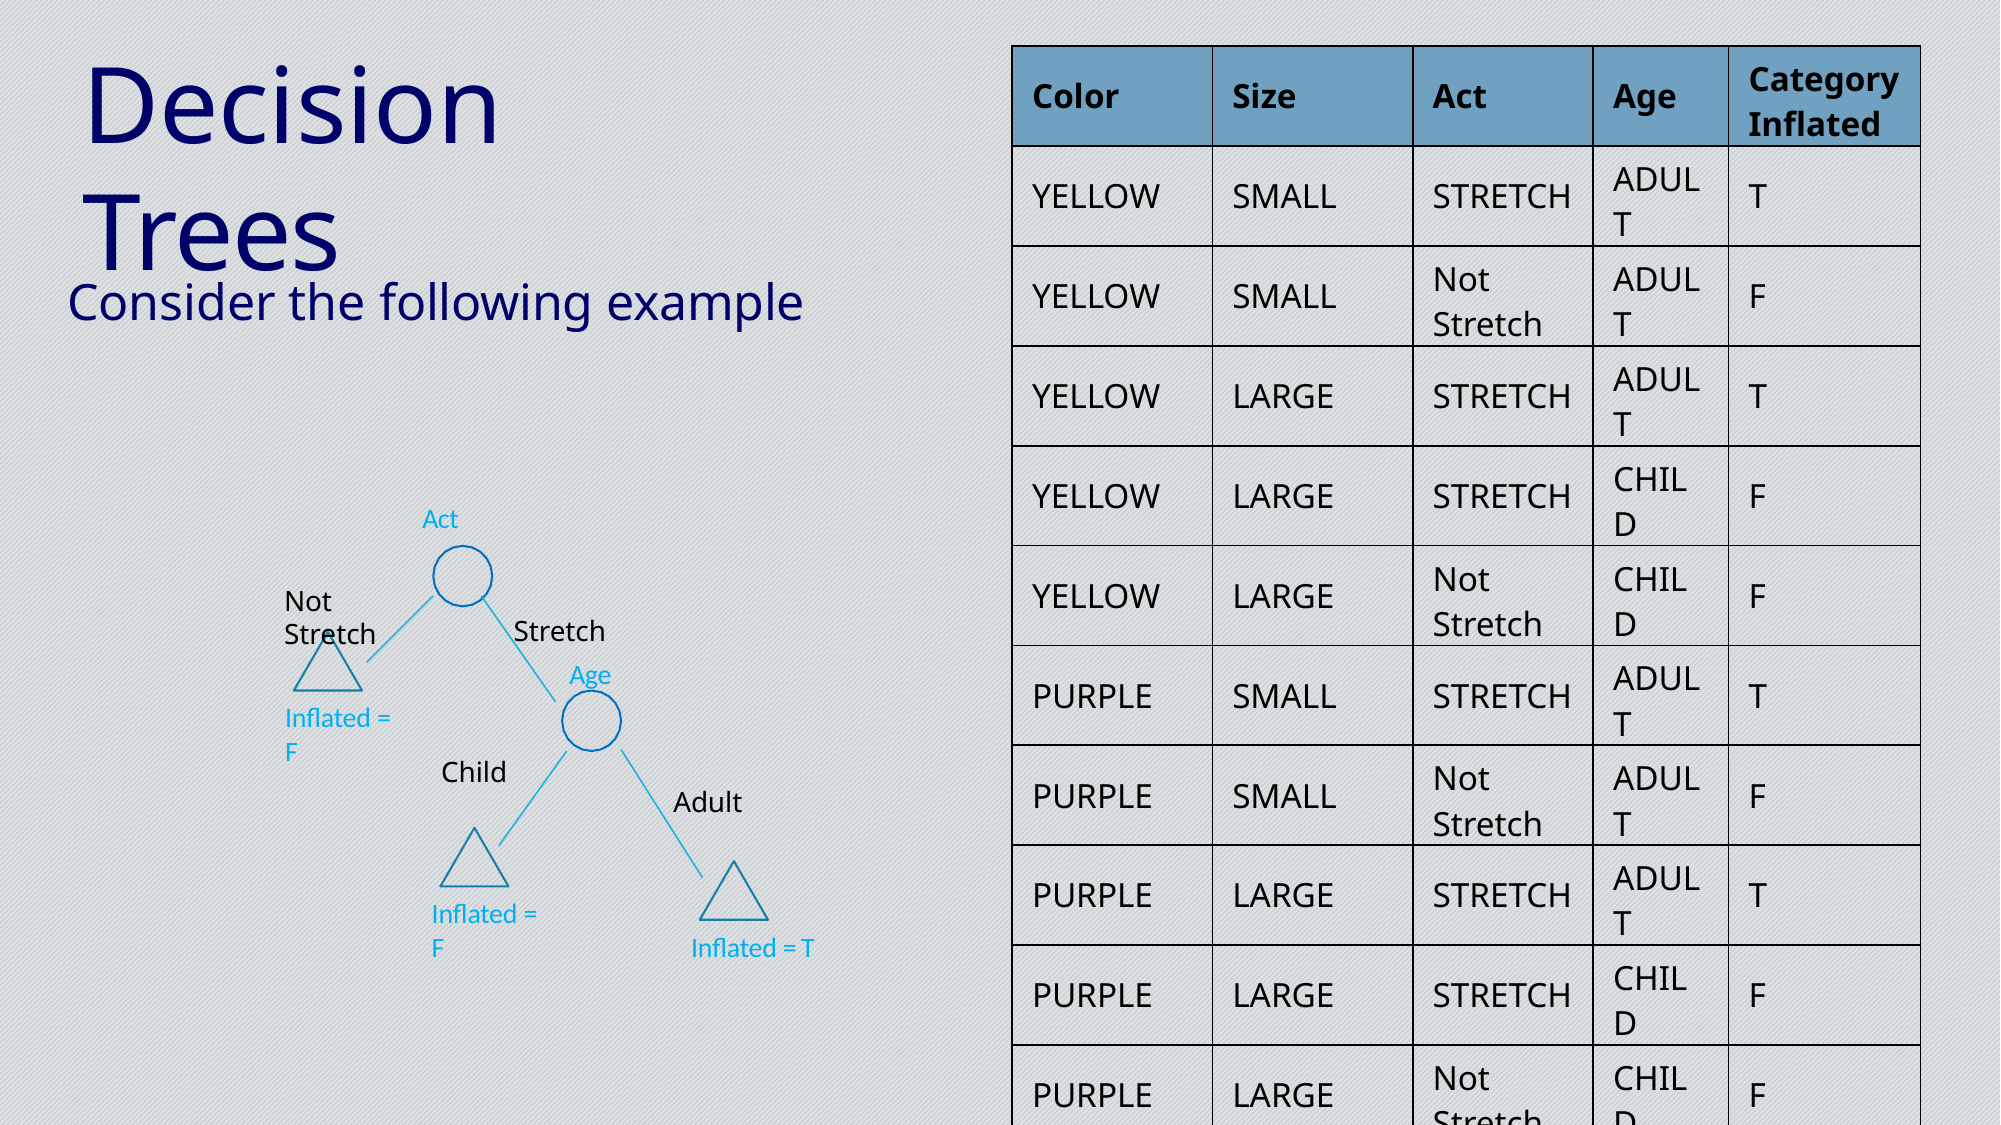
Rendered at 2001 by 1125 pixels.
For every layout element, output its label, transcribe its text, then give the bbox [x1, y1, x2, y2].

table_cell CHILD [1594, 546, 1728, 645]
table_cell SMALL [1213, 247, 1412, 345]
table_cell YELLOW [1013, 147, 1212, 245]
table_cell SMALL [1213, 147, 1412, 245]
table_cell STRETCH [1414, 147, 1592, 245]
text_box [620, 749, 703, 879]
table_header Color [1013, 47, 1212, 145]
table_cell STRETCH [1414, 946, 1592, 1044]
table_cell STRETCH [1414, 846, 1592, 944]
text_box Inflated = F [428, 893, 556, 963]
table_cell SMALL [1213, 646, 1412, 744]
text_box Act [419, 497, 556, 534]
table_cell ADULT [1594, 846, 1728, 944]
table_cell PURPLE [1013, 746, 1212, 844]
table_cell PURPLE [1013, 946, 1212, 1044]
table_cell YELLOW [1013, 546, 1212, 645]
text_box Decision Trees [79, 35, 708, 263]
text_box [698, 860, 769, 921]
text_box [498, 750, 567, 846]
table_cell T [1729, 347, 1920, 445]
table_cell T [1729, 646, 1920, 744]
table_cell STRETCH [1414, 347, 1592, 445]
text_box Child [426, 747, 599, 796]
table_cell F [1729, 946, 1920, 1044]
table_header Act [1414, 47, 1592, 145]
table_cell CHILD [1594, 1046, 1728, 1125]
table_cell PURPLE [1013, 646, 1212, 744]
table_cell F [1729, 1046, 1920, 1125]
text_box Age [566, 654, 703, 691]
text_box Inflated = T [688, 926, 816, 963]
table_cell LARGE [1213, 447, 1412, 545]
table_cell LARGE [1213, 846, 1412, 944]
table_cell LARGE [1213, 946, 1412, 1044]
table_cell ADULT [1594, 746, 1728, 844]
table_cell CHILD [1594, 447, 1728, 545]
table_header Category Inflated [1729, 47, 1920, 145]
text_box [562, 691, 622, 750]
table_cell Not Stretch [1414, 746, 1592, 844]
table_header Size [1213, 47, 1412, 145]
table_cell F [1729, 247, 1920, 345]
table_cell YELLOW [1013, 347, 1212, 445]
text_box [433, 545, 493, 607]
table_cell YELLOW [1013, 247, 1212, 345]
table_cell Not Stretch [1414, 1046, 1592, 1125]
text_box Adult [703, 776, 832, 826]
table_cell PURPLE [1013, 1046, 1212, 1125]
table_cell F [1729, 546, 1920, 645]
text_box Not Stretch [269, 576, 443, 658]
text_box Inflated = F [282, 697, 410, 767]
table_cell T [1729, 147, 1920, 245]
table_cell LARGE [1213, 1046, 1412, 1125]
table_cell ADULT [1594, 347, 1728, 445]
text_box Stretch [556, 606, 672, 655]
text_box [480, 595, 556, 703]
table_header Age [1594, 47, 1728, 145]
table_cell Not Stretch [1414, 247, 1592, 345]
table_cell ADULT [1594, 646, 1728, 744]
text_box Consider the following example [52, 263, 820, 338]
table_cell YELLOW [1013, 447, 1212, 545]
table_cell F [1729, 746, 1920, 844]
table_cell LARGE [1213, 347, 1412, 445]
table_cell CHILD [1594, 946, 1728, 1044]
table_cell T [1729, 846, 1920, 944]
table_cell STRETCH [1414, 447, 1592, 545]
table_cell ADULT [1594, 247, 1728, 345]
text_box [292, 658, 363, 692]
table_cell PURPLE [1013, 846, 1212, 944]
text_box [366, 595, 434, 663]
table_cell STRETCH [1414, 646, 1592, 744]
table_cell F [1729, 447, 1920, 545]
table_cell LARGE [1213, 546, 1412, 645]
text_box [439, 826, 510, 888]
table_cell Not Stretch [1414, 546, 1592, 645]
table_cell ADULT [1594, 147, 1728, 245]
table_cell SMALL [1213, 746, 1412, 844]
